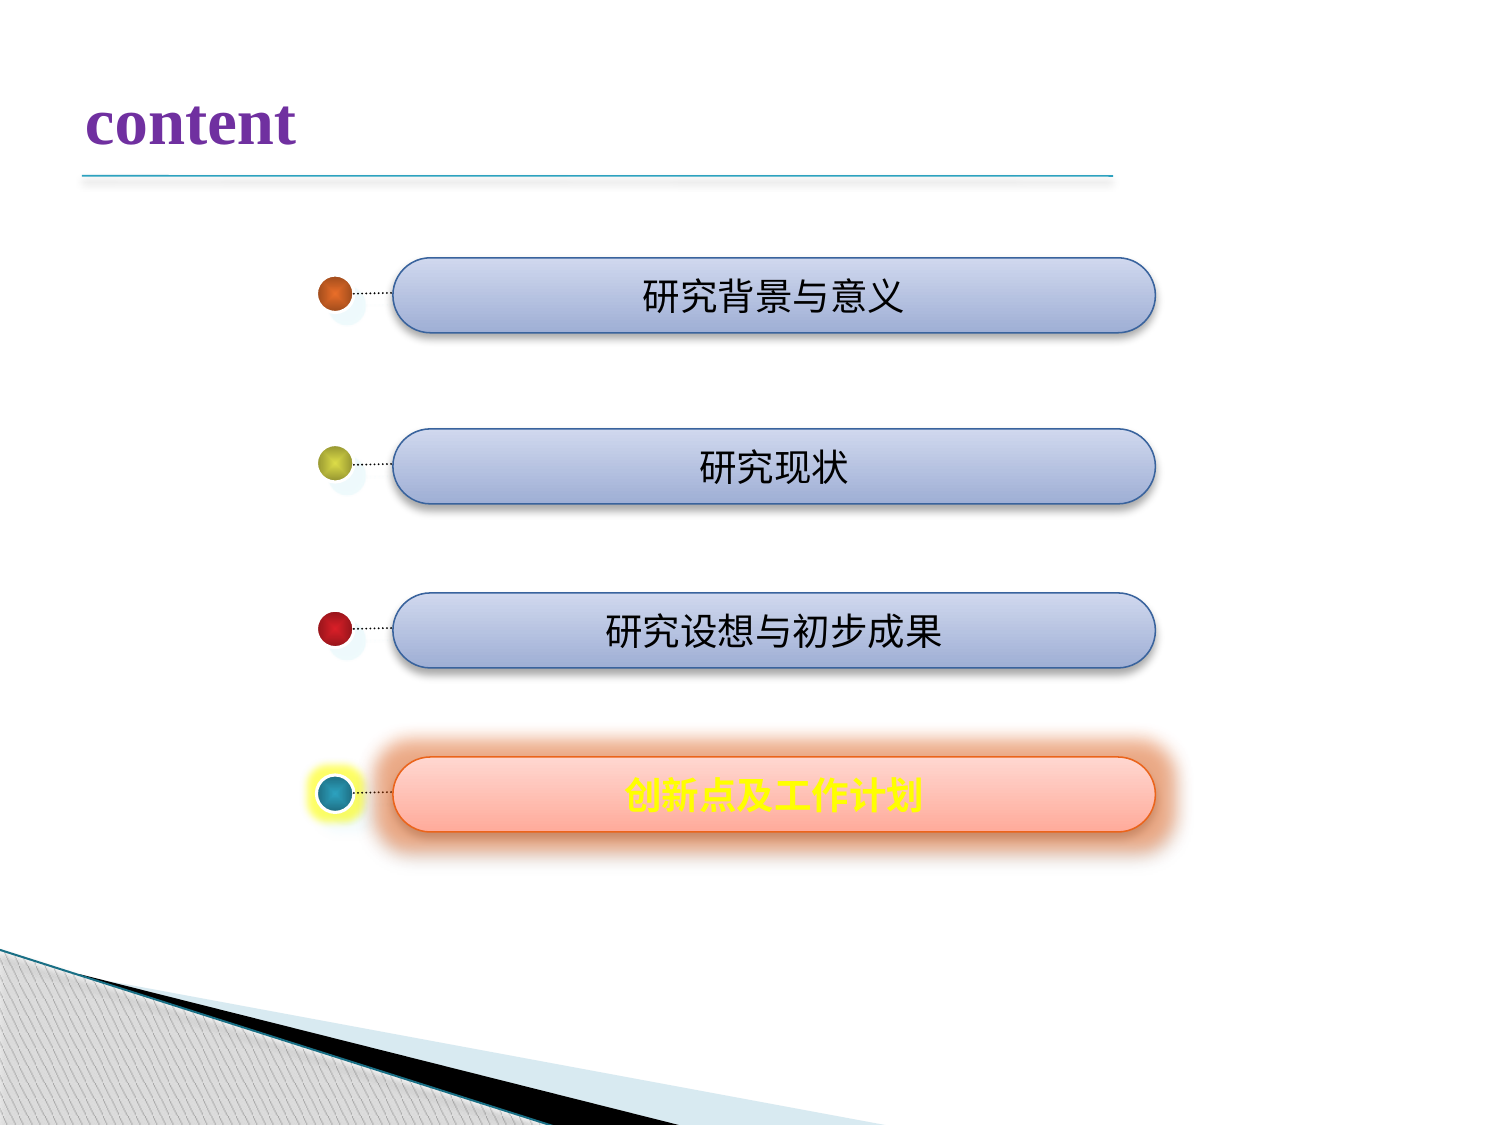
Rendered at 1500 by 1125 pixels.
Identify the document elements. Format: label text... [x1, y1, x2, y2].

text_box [316, 756, 1156, 833]
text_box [316, 428, 1156, 505]
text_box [316, 592, 1156, 669]
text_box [316, 257, 1156, 333]
text_box content [70, 70, 399, 188]
